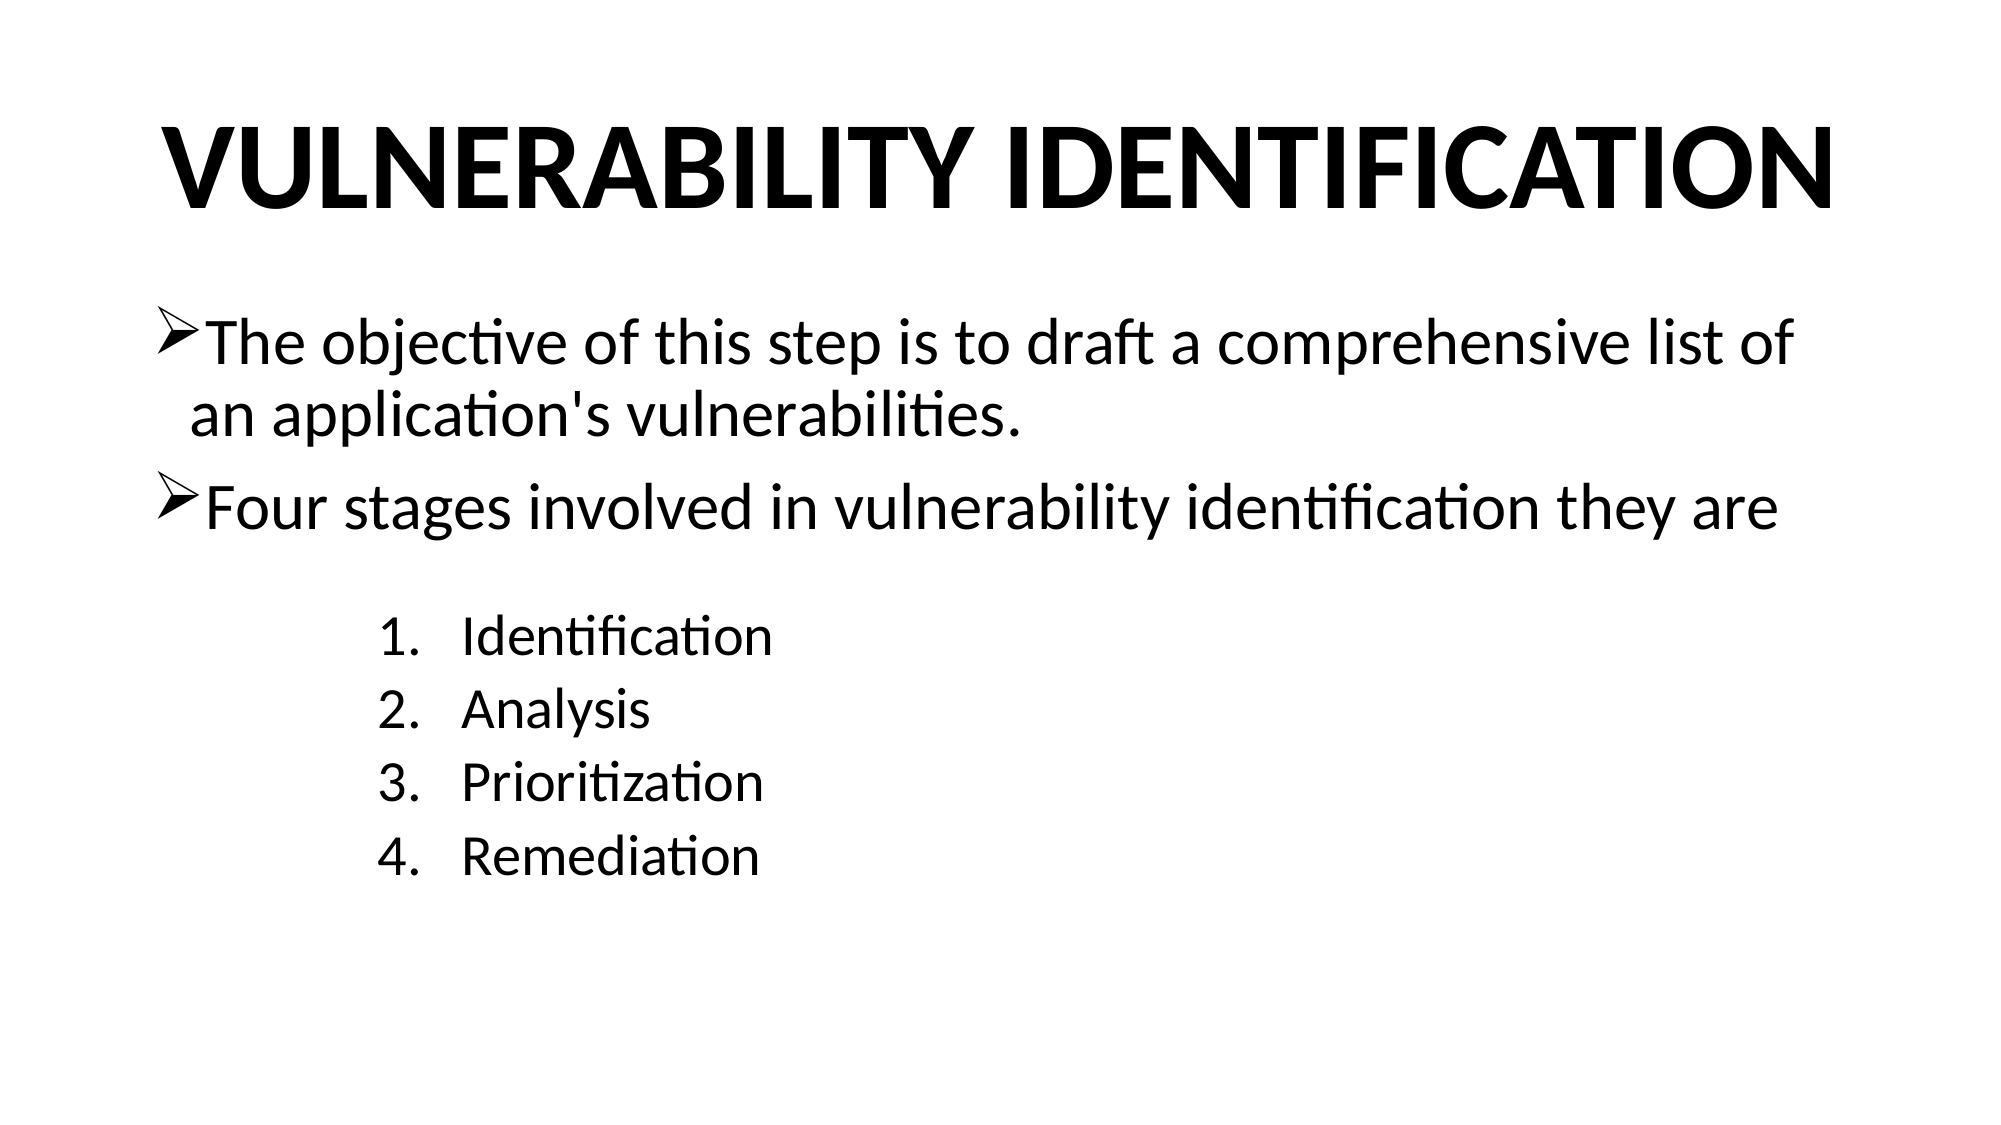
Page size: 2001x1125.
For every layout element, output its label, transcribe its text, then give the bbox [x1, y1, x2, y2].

list The objective of this step is to draft a comprehensive list of an application's vulnerabilities. Four stages involved in vulnerability identification they are Identification Analysis Prioritization Remediation [137, 299, 1863, 1014]
title VULNERABILITY IDENTIFICATION [137, 59, 1863, 278]
